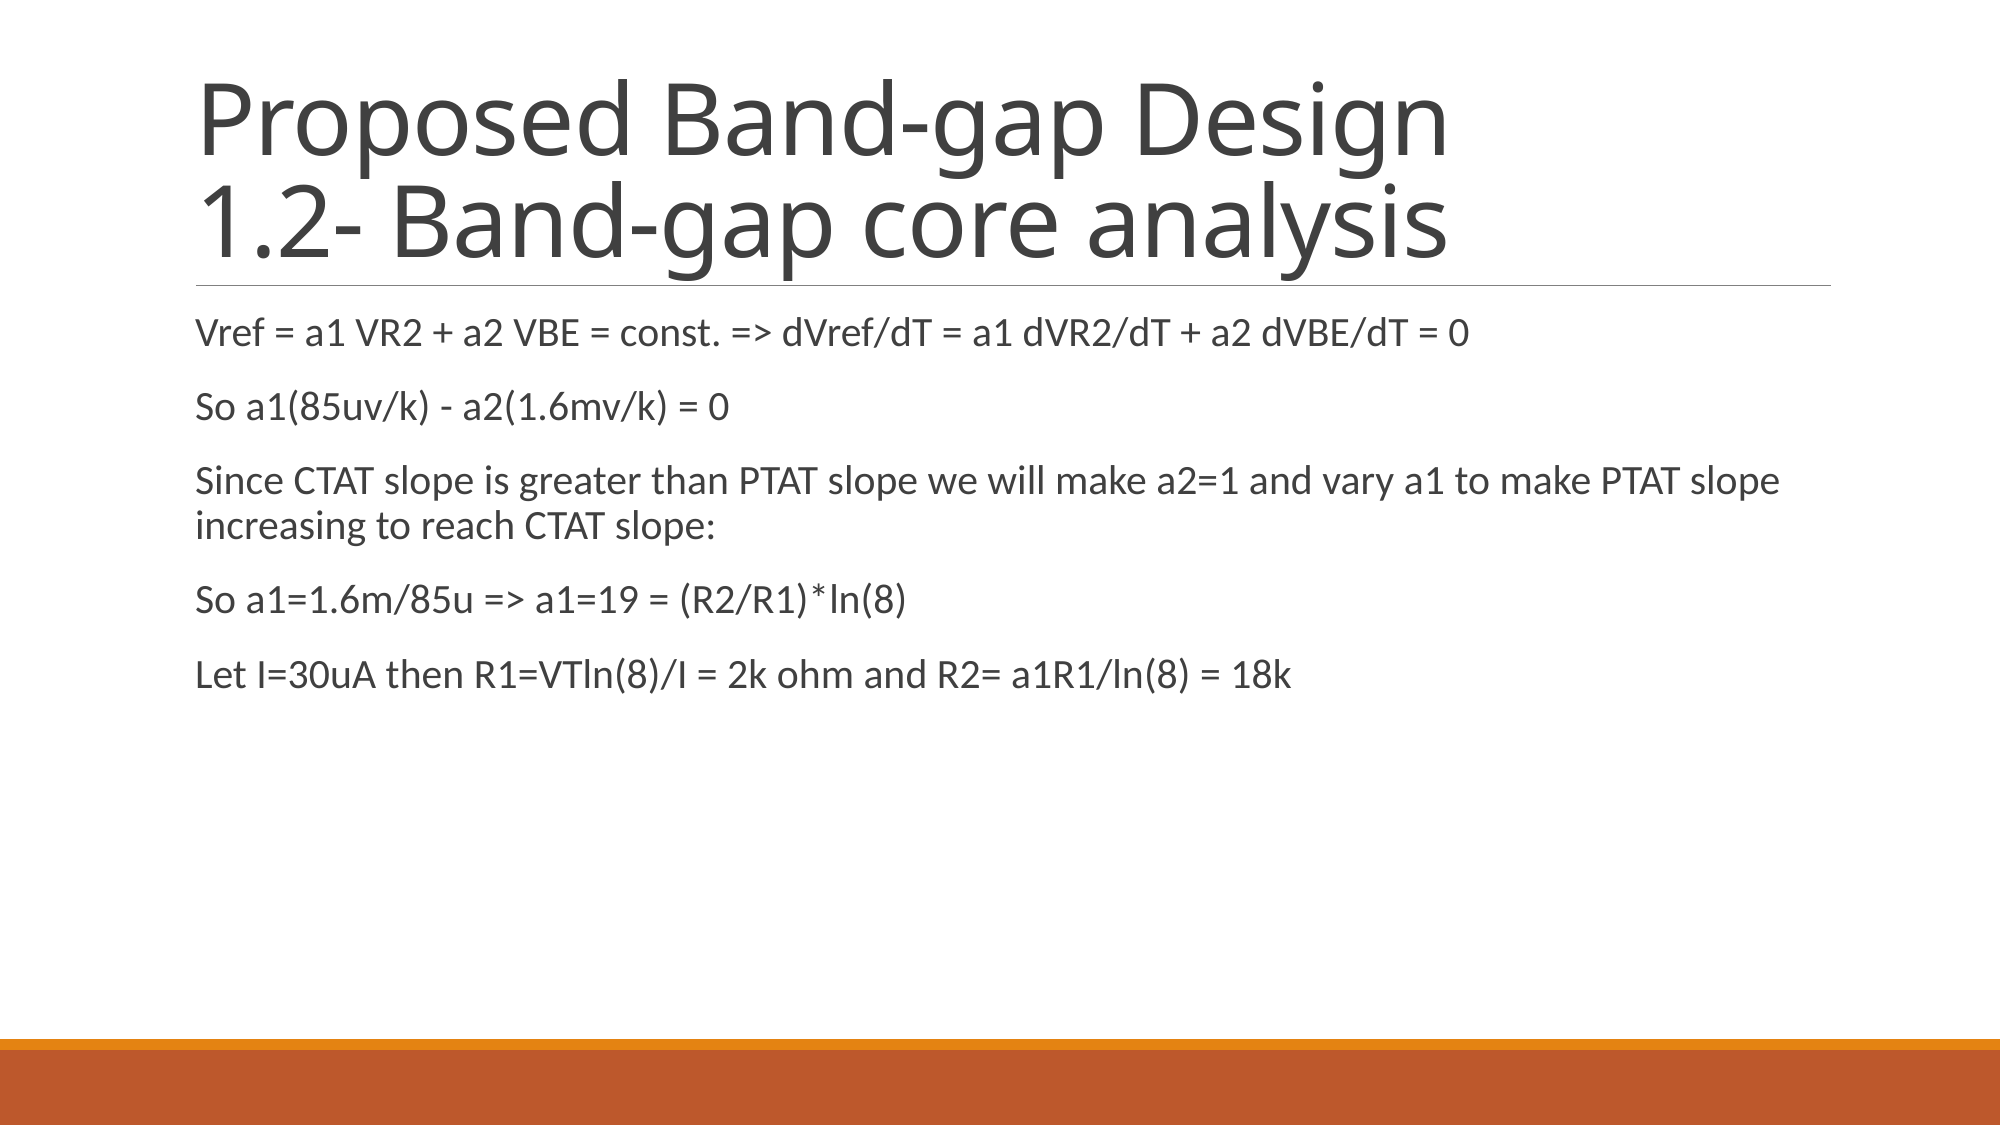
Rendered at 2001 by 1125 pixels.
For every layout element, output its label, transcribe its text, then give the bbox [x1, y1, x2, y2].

list Vref = a1 VR2 + a2 VBE = const. => dVref/dT = a1 dVR2/dT + a2 dVBE/dT = 0 So a1(85uv/k) - a2(1.6mv/k) = 0 Since CTAT slope is greater than PTAT slope we will make a2=1 and vary a1 to make PTAT slope increasing to reach CTAT slope: So a1=1.6m/85u => a1=19 = (R2/R1)*ln(8) Let I=30uA then R1=VTln(8)/I = 2k ohm and R2= a1R1/ln(8) = 18k [180, 302, 1830, 963]
title Proposed Band-gap Design 1.2- Band-gap core analysis [180, 47, 1830, 285]
